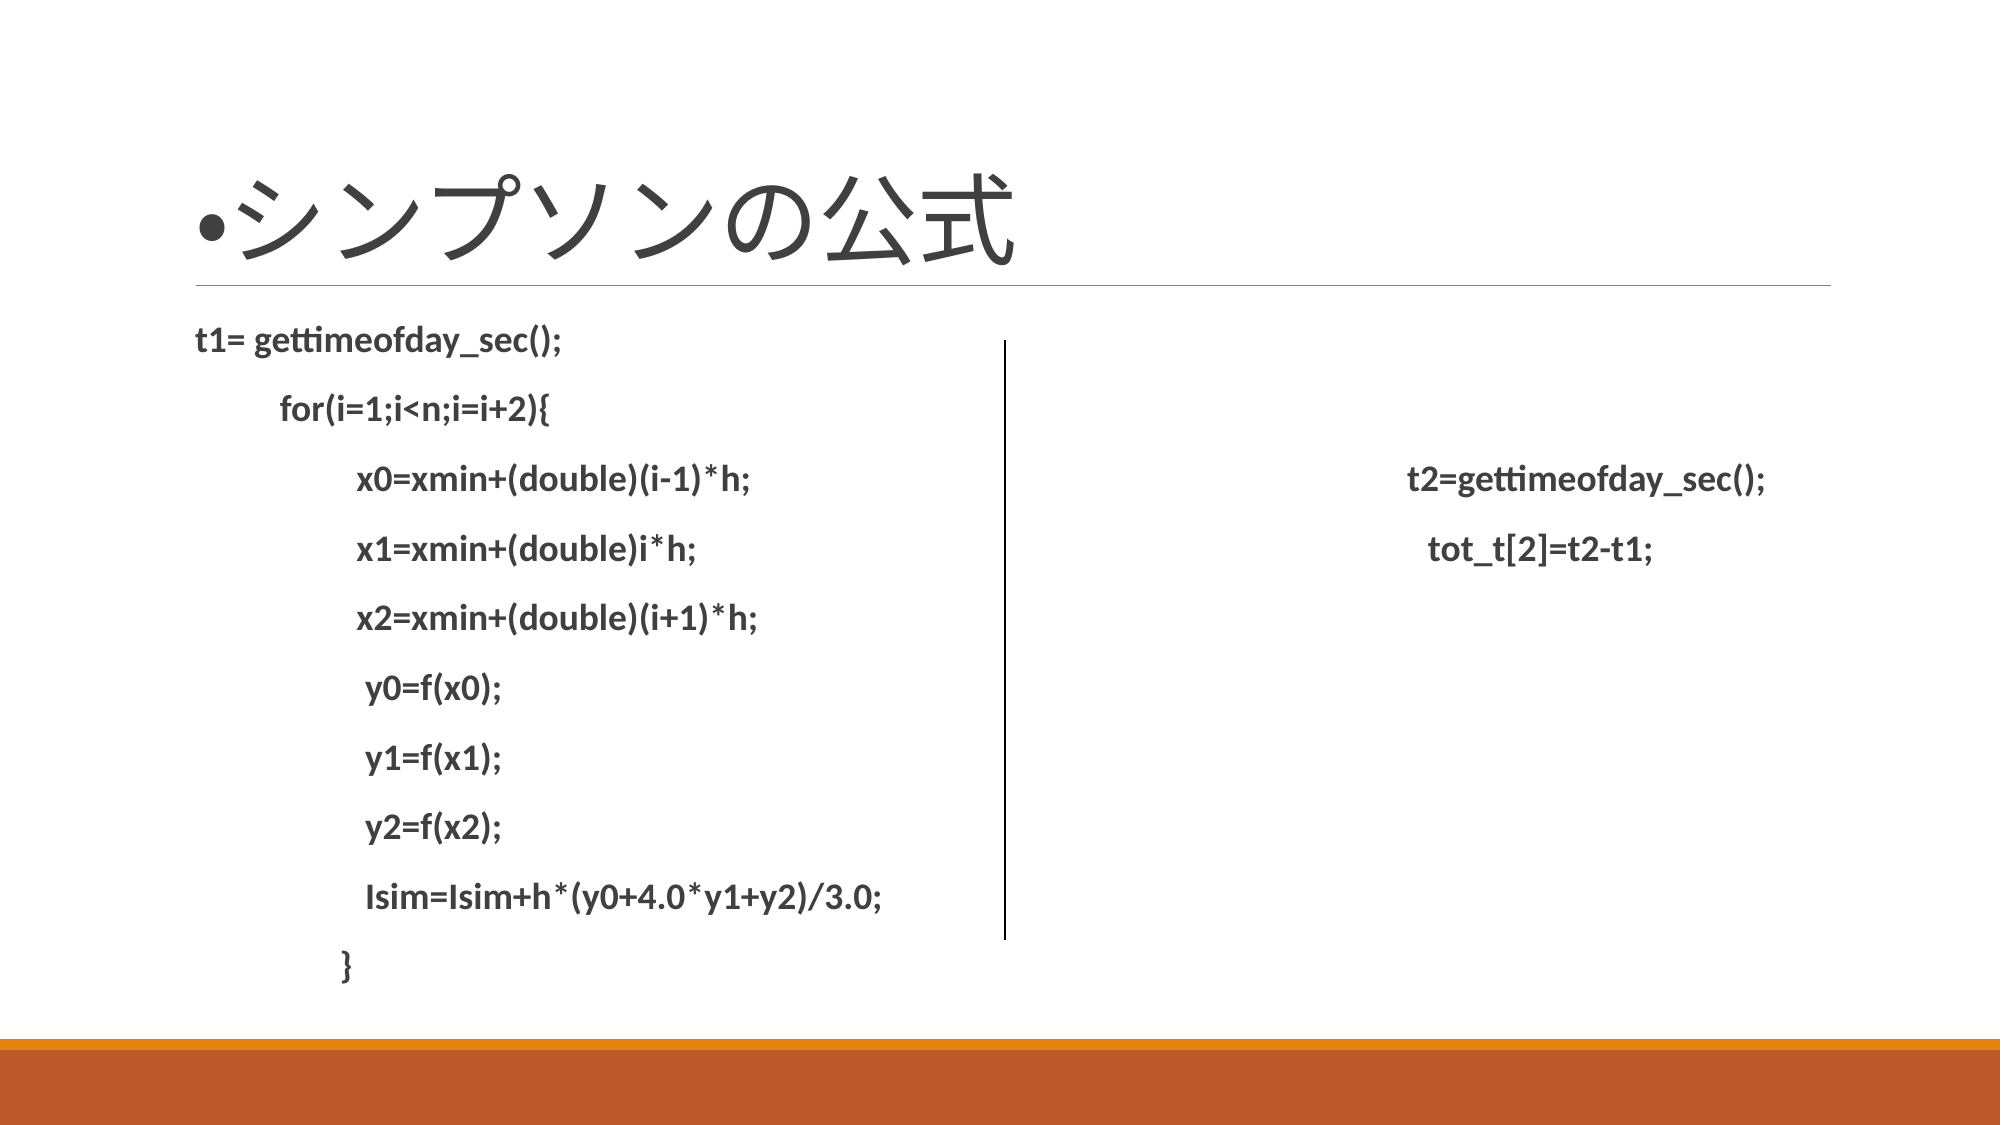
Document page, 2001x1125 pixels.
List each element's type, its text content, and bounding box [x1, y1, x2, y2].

list t1= gettimeofday_sec(); for(i=1;i<n;i=i+2){ x0=xmin+(double)(i-1)*h; t2=gettimeofday_sec(); x1=xmin+(double)i*h; tot_t[2]=t2-t1; x2=xmin+(double)(i+1)*h; y0=f(x0); y1=f(x1); y2=f(x2); Isim=Isim+h*(y0+4.0*y1+y2)/3.0; } [180, 312, 1830, 973]
title ・シンプソンの公式 [180, 47, 1830, 285]
